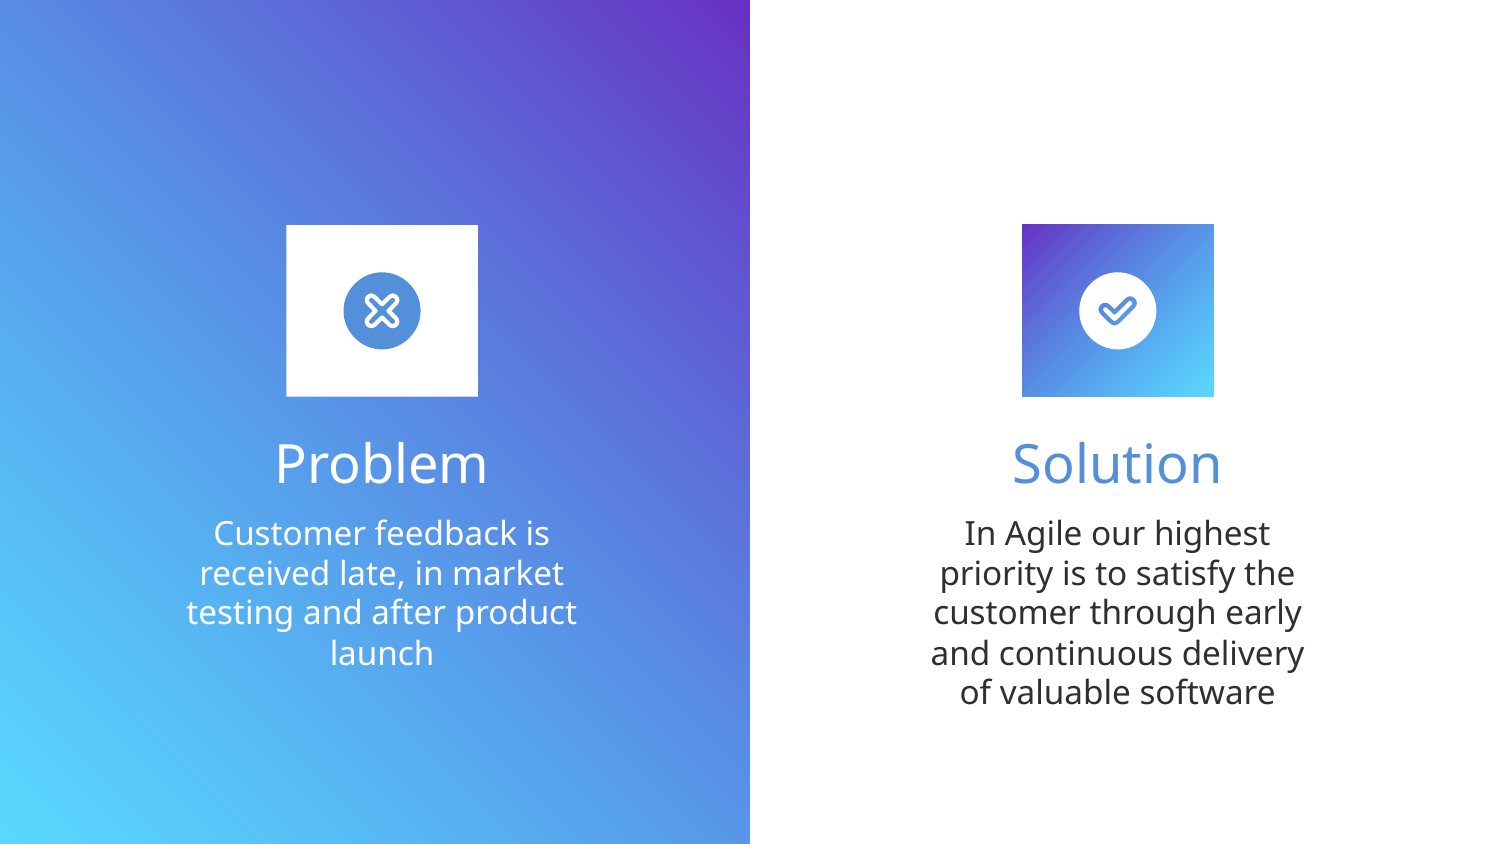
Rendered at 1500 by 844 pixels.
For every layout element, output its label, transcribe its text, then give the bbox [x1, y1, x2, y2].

subtitle Customer feedback is received late, in market testing and after product launch [160, 496, 604, 655]
subtitle In Agile our highest priority is to satisfy the customer through early and continuous delivery of valuable software [896, 496, 1340, 655]
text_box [343, 272, 421, 350]
title Solution [896, 431, 1340, 493]
text_box [286, 225, 478, 397]
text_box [1078, 272, 1157, 350]
text_box [1022, 225, 1214, 397]
title Problem [160, 431, 604, 493]
